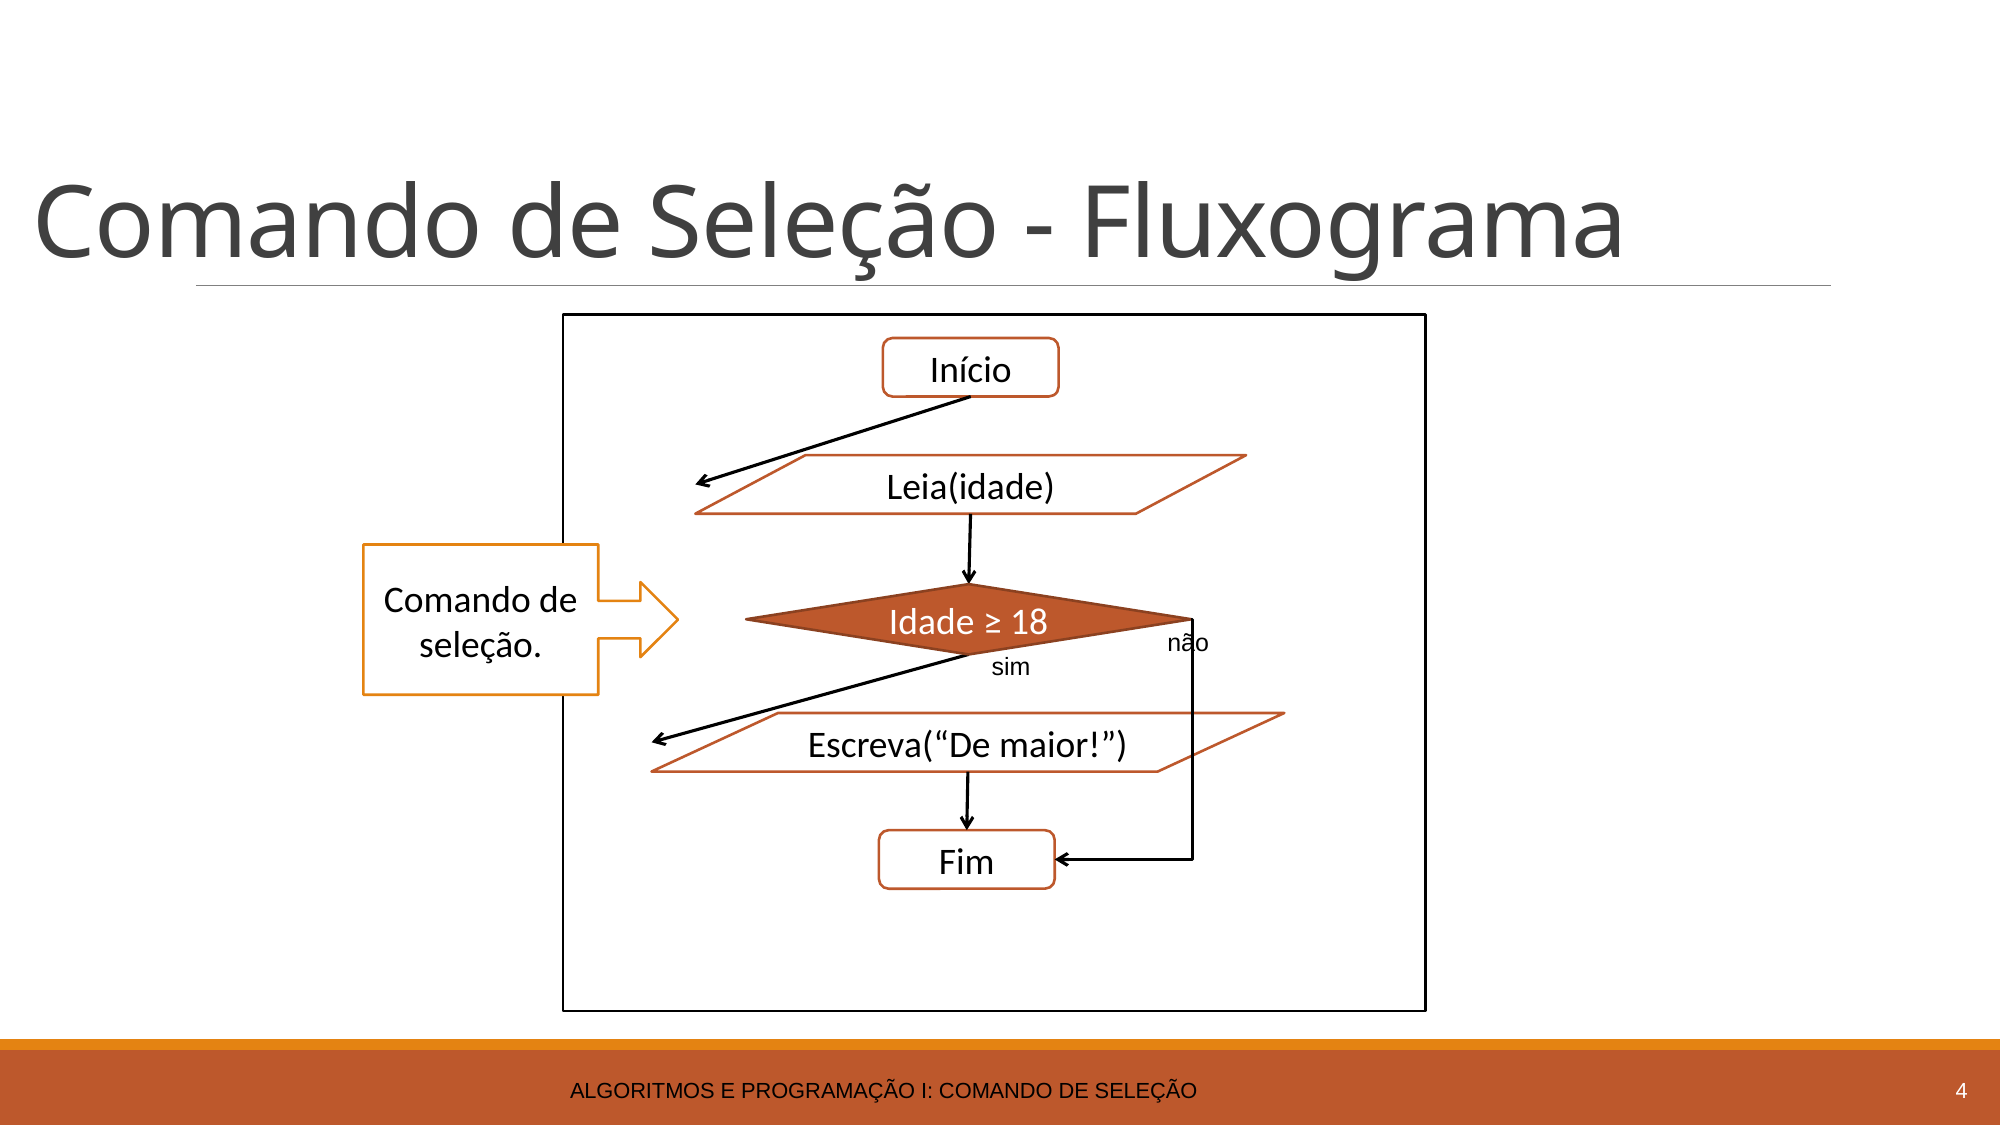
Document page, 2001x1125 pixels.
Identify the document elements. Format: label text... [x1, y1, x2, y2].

footer Algoritmos e Programação I: Comando de Seleção [17, 1059, 1751, 1120]
text_box Leia(idade) [694, 453, 1248, 516]
text_box Escreva(“De maior!”) [1200, 711, 1286, 754]
text_box sim [976, 642, 1046, 688]
text_box [562, 313, 1427, 1012]
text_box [933, 547, 1006, 551]
text_box Idade ≥ 18 [744, 582, 1173, 656]
text_box Fim [877, 828, 1057, 891]
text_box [1054, 618, 1192, 860]
text_box não [1198, 619, 1225, 664]
slide_number 4 [1767, 1059, 1983, 1120]
text_box Escreva(“De maior!”) [650, 711, 1051, 773]
title Comando de Seleção - Fluxograma [17, 47, 1984, 285]
text_box Comando de seleção. [362, 543, 679, 697]
text_box Início [881, 336, 1060, 398]
